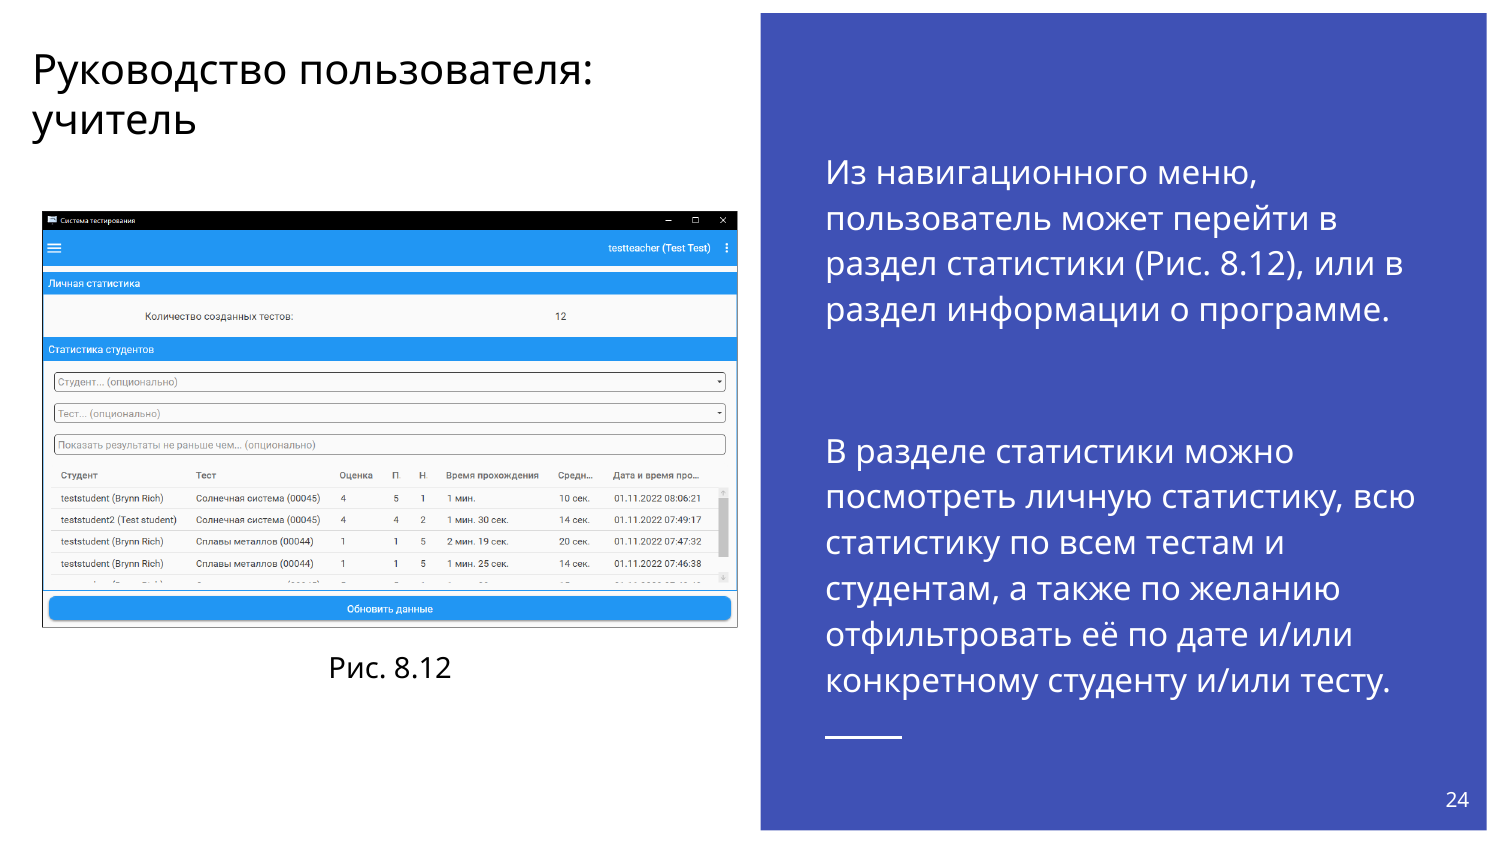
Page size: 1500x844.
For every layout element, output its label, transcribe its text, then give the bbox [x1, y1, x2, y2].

picture [38, 209, 742, 635]
slide_number ‹#› [1394, 769, 1484, 834]
title Руководство пользователя: учитель [17, 27, 764, 166]
text_box Рис. 8.12 [75, 643, 705, 700]
list Из навигационного меню, пользователь может перейти в раздел статистики (Рис. 8.12), или в раздел информации о программе. В разделе статистики можно посмотреть личную статистику, всю статистику по всем тестам и студентам, а также по желанию отфильтровать её по дате и/или конкретному студенту и/или тесту. [810, 118, 1440, 725]
